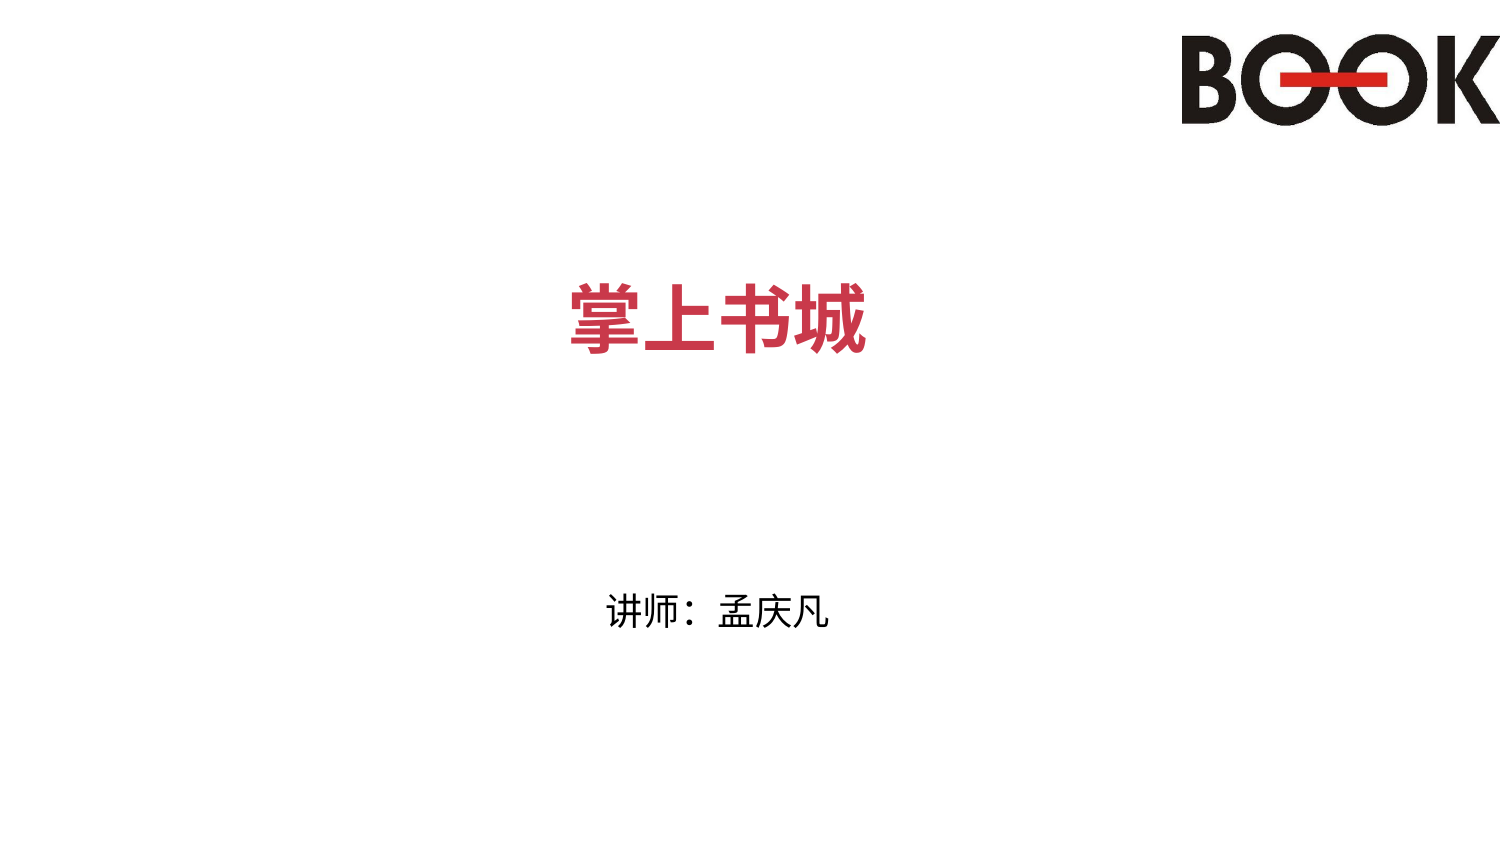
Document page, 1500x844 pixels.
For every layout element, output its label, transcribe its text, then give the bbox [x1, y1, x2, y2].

picture [1182, 11, 1500, 131]
text_box 掌上书城 讲师：孟庆凡 [456, 265, 979, 641]
